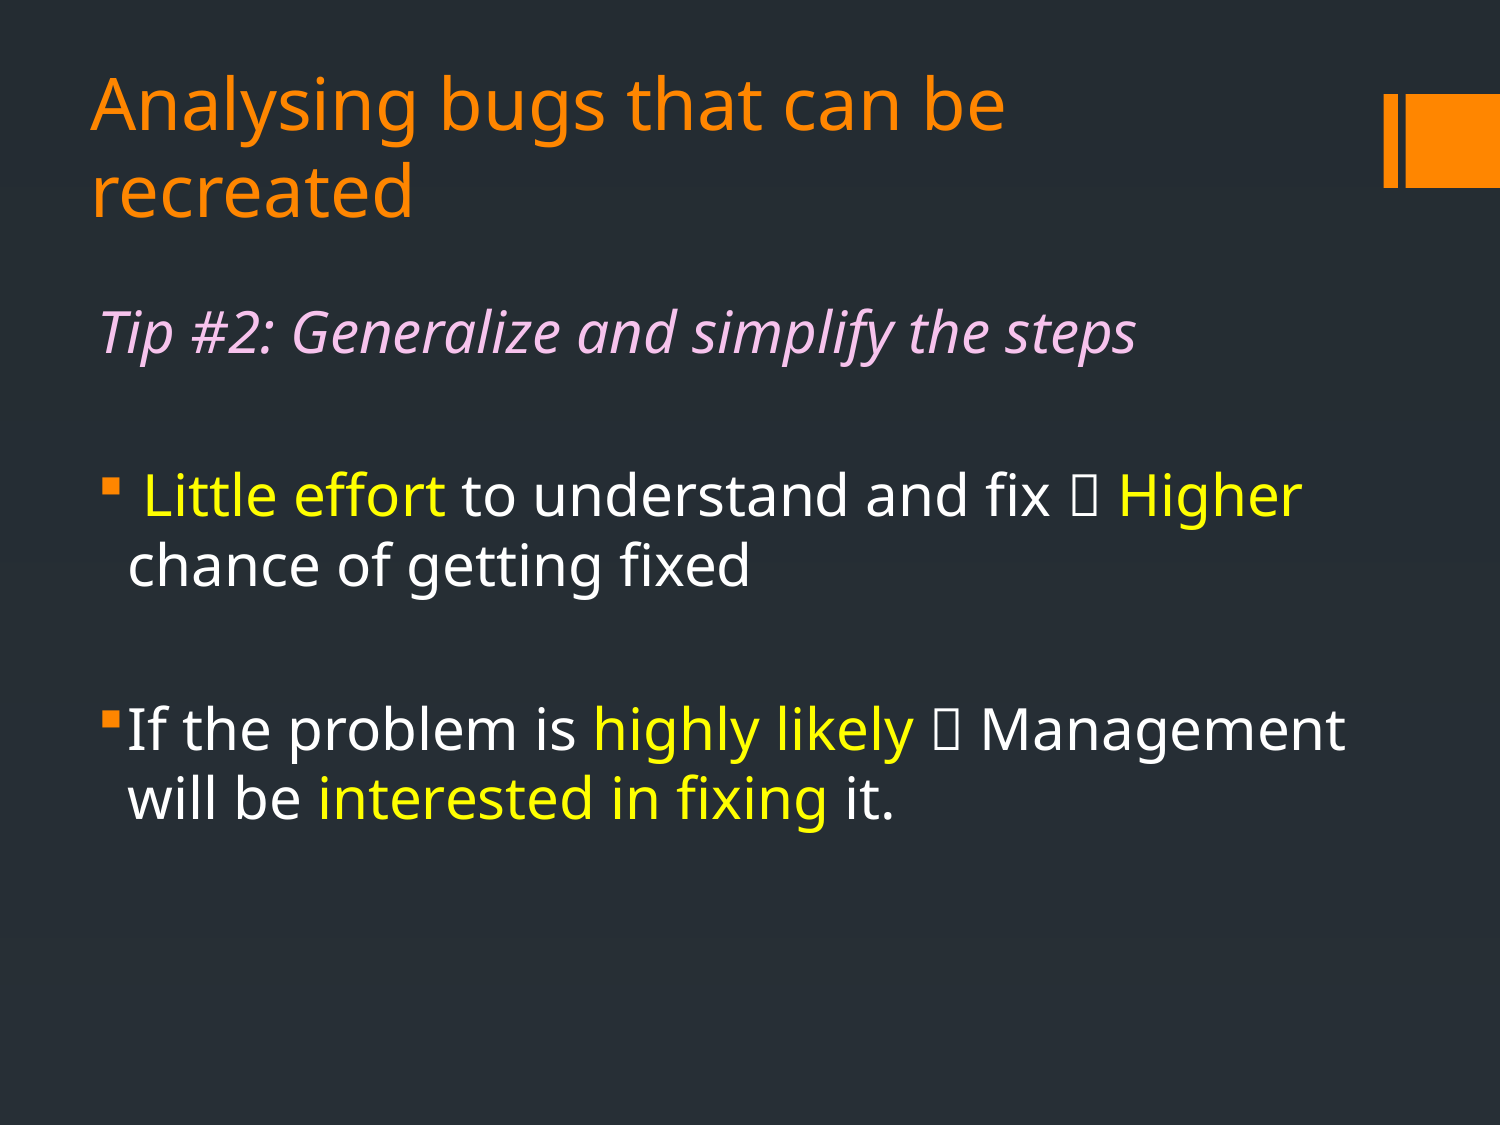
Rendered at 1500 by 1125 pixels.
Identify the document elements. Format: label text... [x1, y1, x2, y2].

title Analysing bugs that can be recreated [75, 50, 1275, 240]
list Tip #2: Generalize and simplify the steps Little effort to understand and fix  Higher chance of getting fixed If the problem is highly likely  Management will be interested in fixing it. [75, 287, 1438, 1013]
